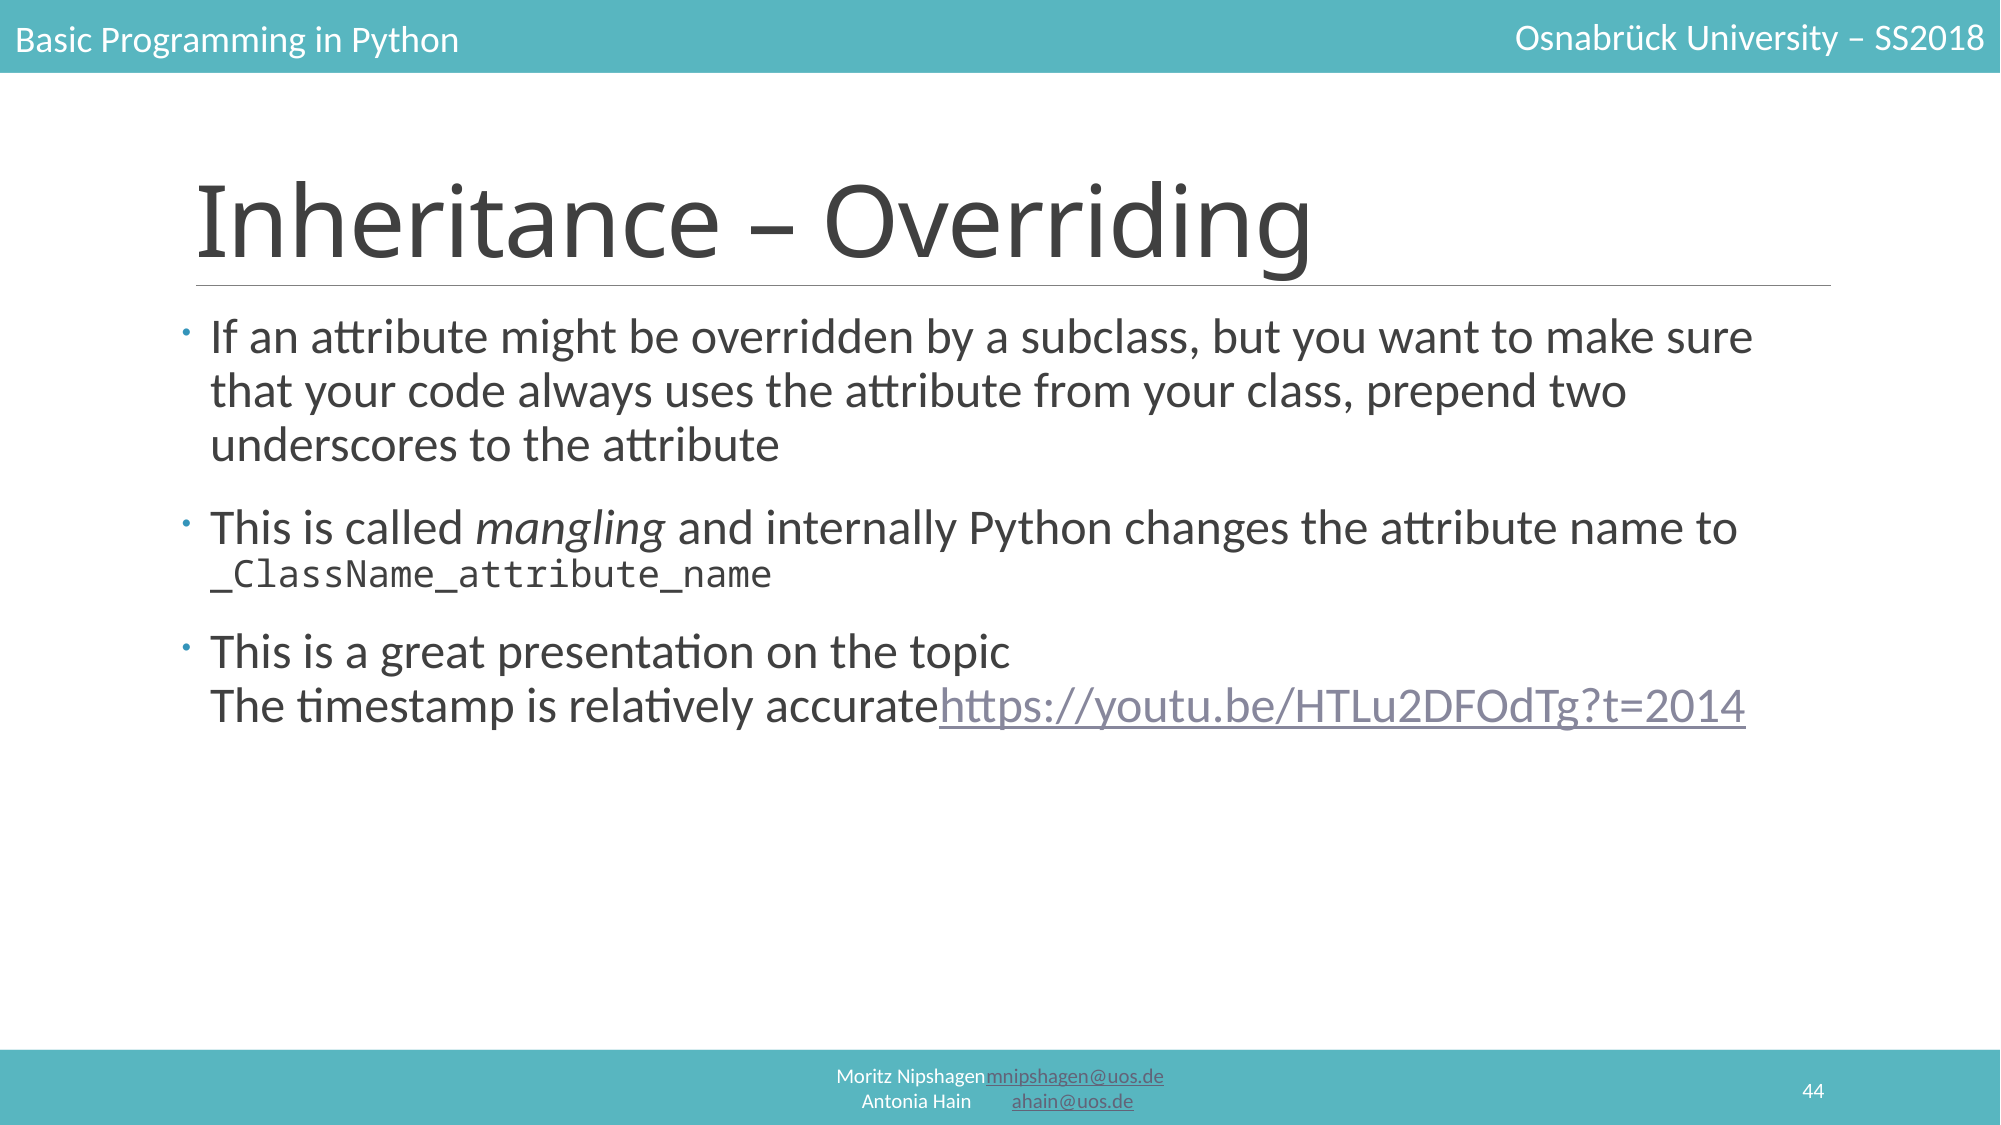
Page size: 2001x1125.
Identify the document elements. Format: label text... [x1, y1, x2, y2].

title Inheritance – Overriding [180, 162, 1830, 285]
list If an attribute might be overridden by a subclass, but you want to make sure that your code always uses the attribute from your class, prepend two underscores to the attribute This is called mangling and internally Python changes the attribute name to _ClassName_attribute_name This is a great presentation on the topic The timestamp is relatively accurate https://youtu.be/HTLu2DFOdTg?t=2014 [180, 302, 1830, 963]
slide_number 44 [1624, 1059, 1840, 1120]
